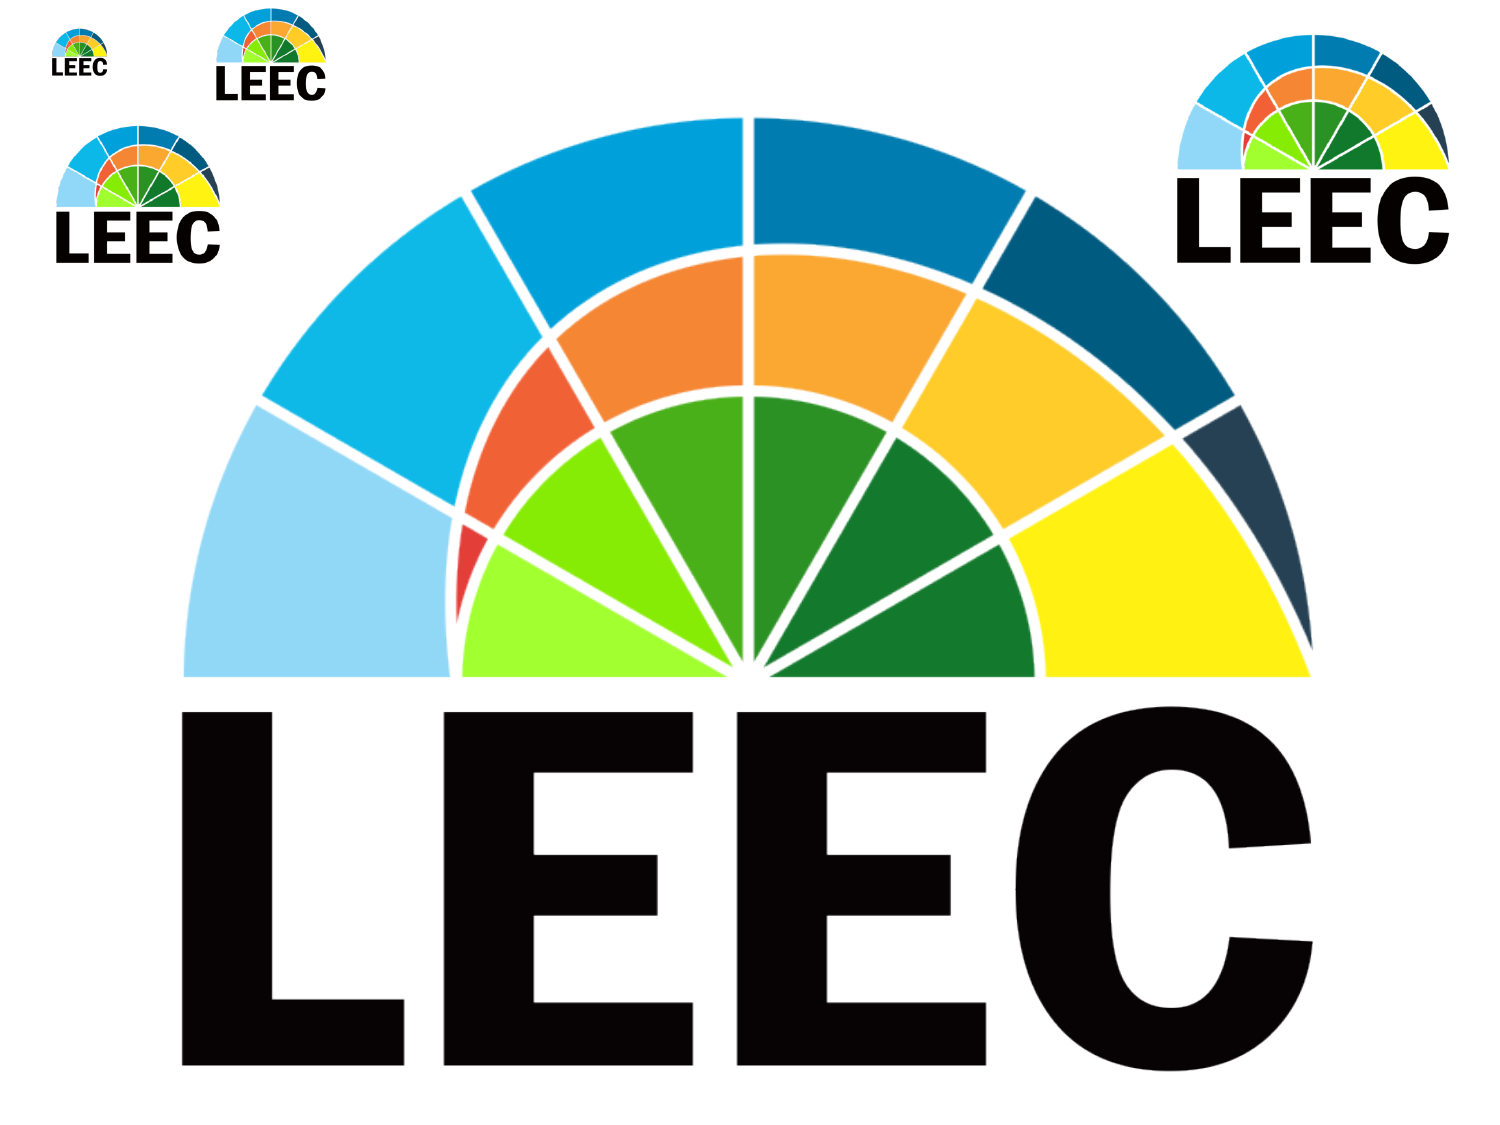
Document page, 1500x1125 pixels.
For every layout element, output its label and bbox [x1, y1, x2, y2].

text_box [141, 24, 1372, 1076]
picture [212, 0, 331, 102]
picture [49, 112, 228, 264]
picture [49, 24, 110, 76]
picture [1166, 12, 1463, 265]
